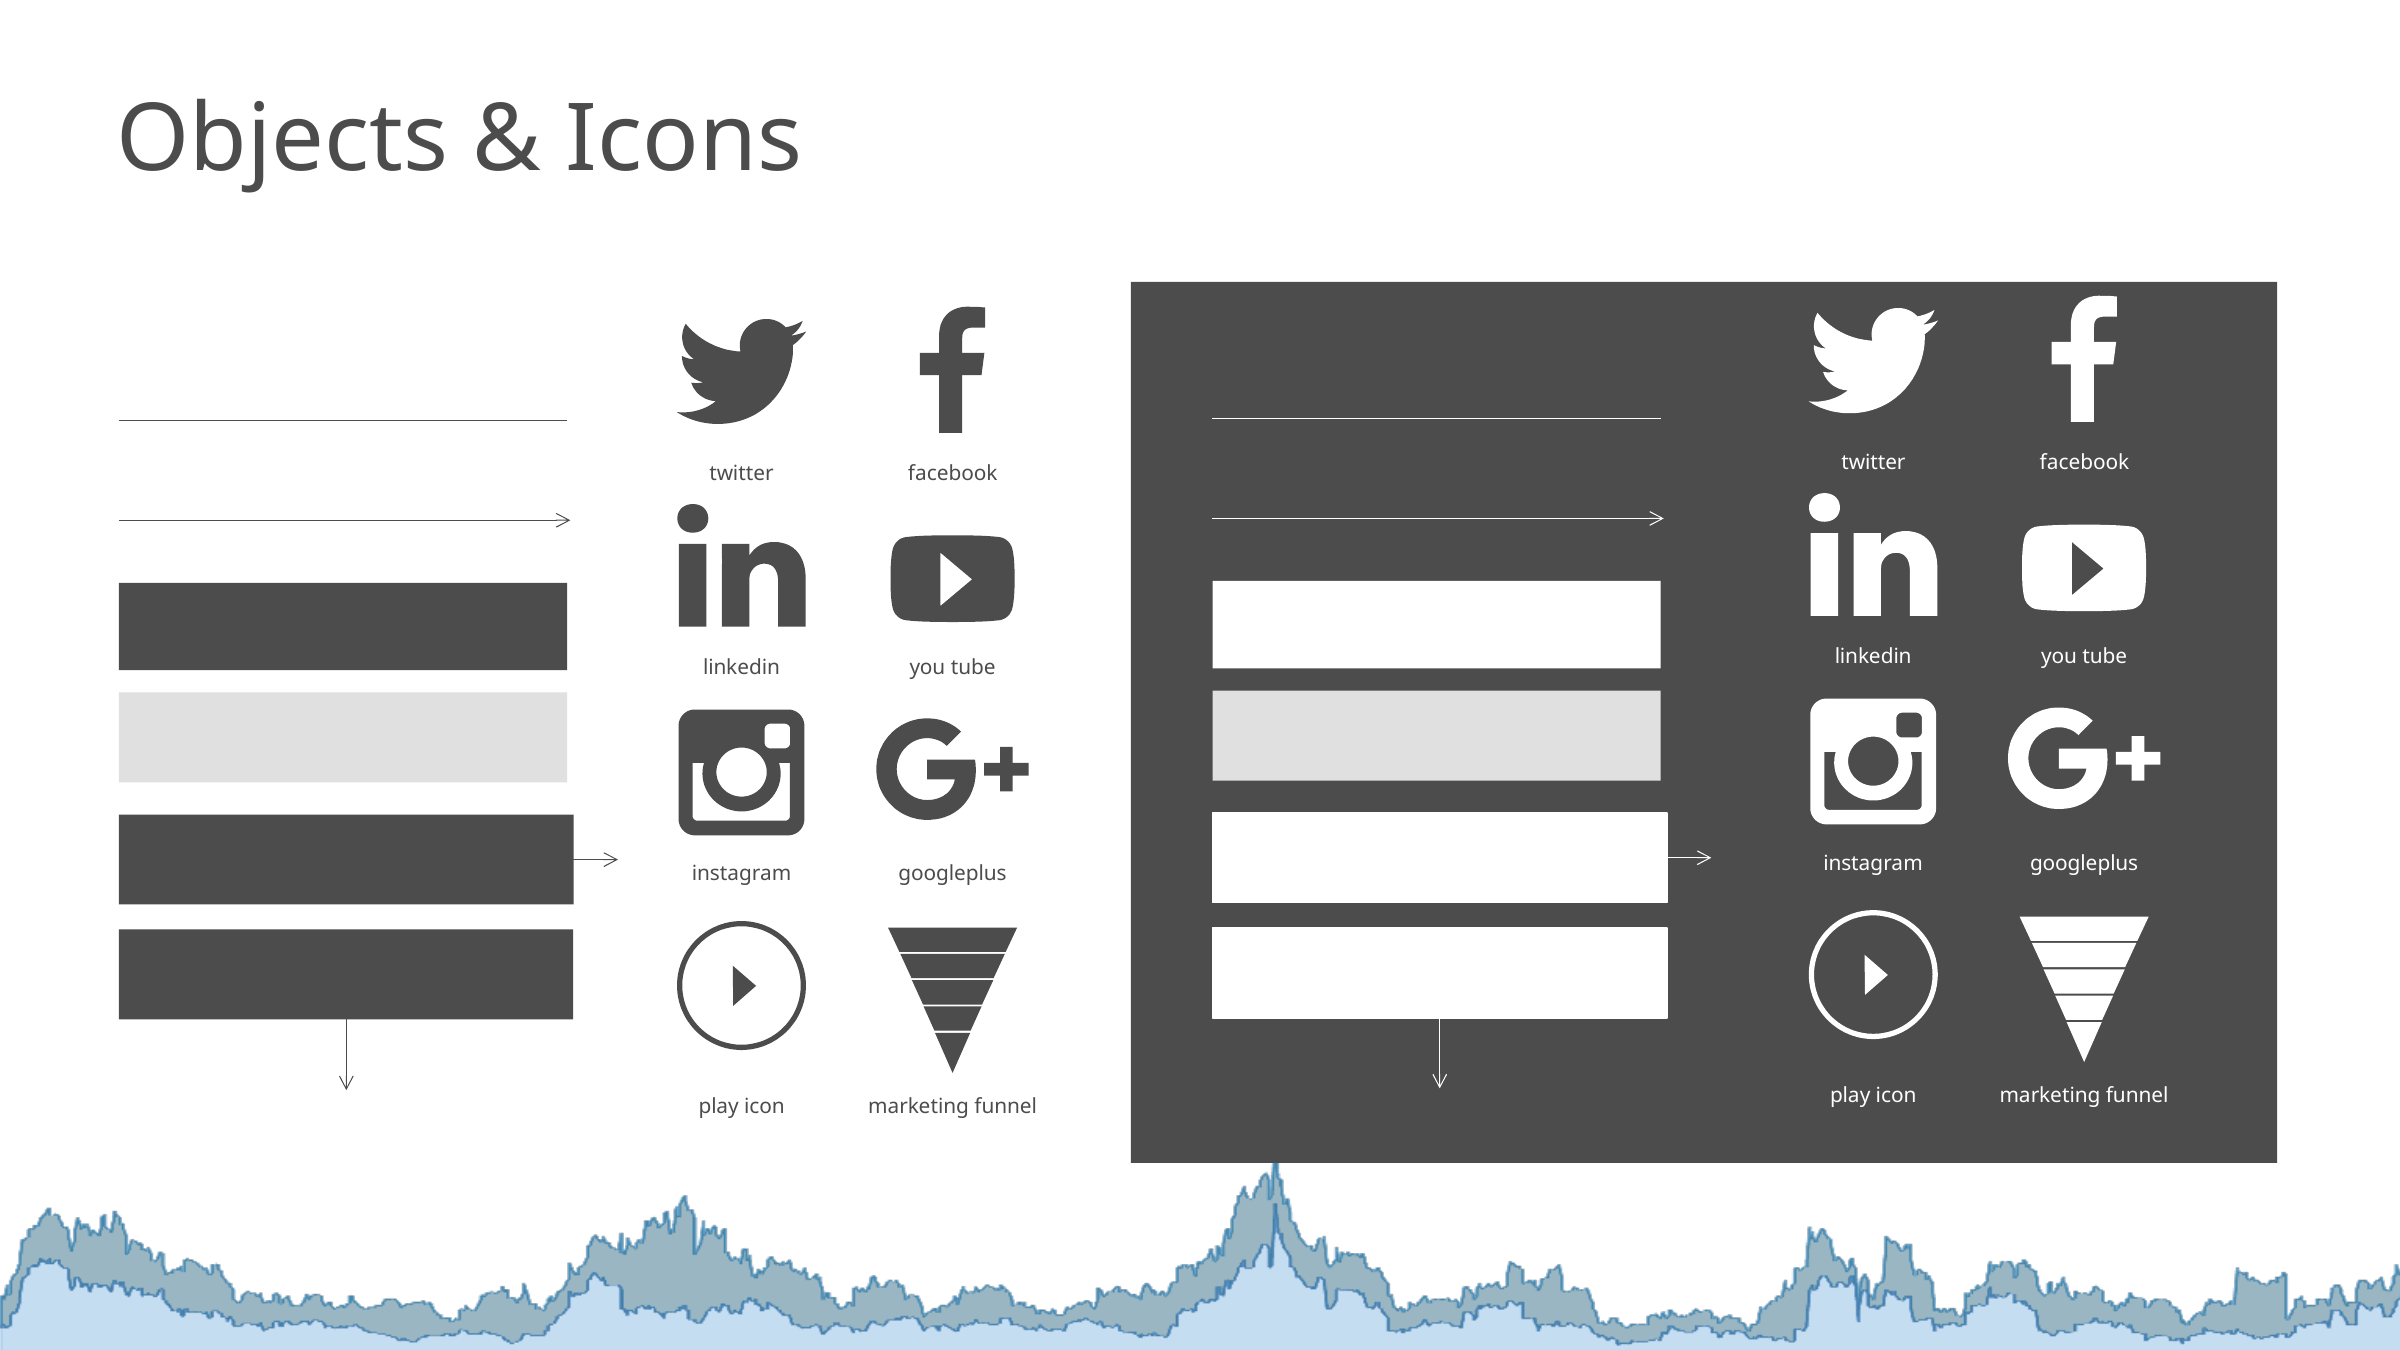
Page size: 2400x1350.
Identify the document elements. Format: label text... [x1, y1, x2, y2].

text_box googleplus [868, 859, 1037, 886]
text_box [2022, 524, 2147, 612]
text_box [1212, 690, 1662, 782]
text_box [1212, 812, 1712, 903]
text_box [118, 582, 568, 671]
text_box [118, 691, 568, 783]
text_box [876, 718, 1029, 821]
text_box [678, 709, 805, 836]
text_box you tube [873, 648, 1032, 684]
text_box linkedin [1808, 638, 1938, 672]
text_box [1808, 308, 1939, 414]
text_box [1808, 910, 1938, 1040]
text_box googleplus [2000, 848, 2169, 875]
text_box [118, 814, 619, 905]
text_box marketing funnel [1949, 1073, 2219, 1116]
text_box twitter [682, 455, 801, 489]
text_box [887, 927, 1018, 1074]
text_box facebook [1998, 441, 2171, 481]
text_box [1212, 580, 1662, 669]
picture [0, 1133, 2400, 1350]
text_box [1808, 492, 1938, 616]
text_box [919, 306, 986, 433]
text_box you tube [2005, 638, 2164, 673]
text_box [1130, 281, 2278, 1164]
text_box [890, 535, 1015, 623]
text_box [1810, 698, 1937, 825]
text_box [118, 929, 574, 1091]
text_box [2007, 707, 2161, 810]
text_box [676, 319, 807, 424]
text_box twitter [1813, 444, 1933, 478]
text_box facebook [866, 452, 1039, 492]
text_box [677, 921, 806, 1051]
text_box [677, 503, 806, 627]
text_box instagram [1798, 846, 1948, 878]
text_box marketing funnel [818, 1084, 1087, 1127]
text_box linkedin [677, 649, 806, 683]
text_box [2051, 295, 2117, 422]
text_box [2019, 916, 2149, 1063]
text_box instagram [667, 856, 816, 888]
list Objects & Icons [116, 98, 2294, 193]
text_box play icon [674, 1088, 809, 1122]
text_box play icon [1806, 1077, 1940, 1111]
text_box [1212, 927, 1667, 1089]
